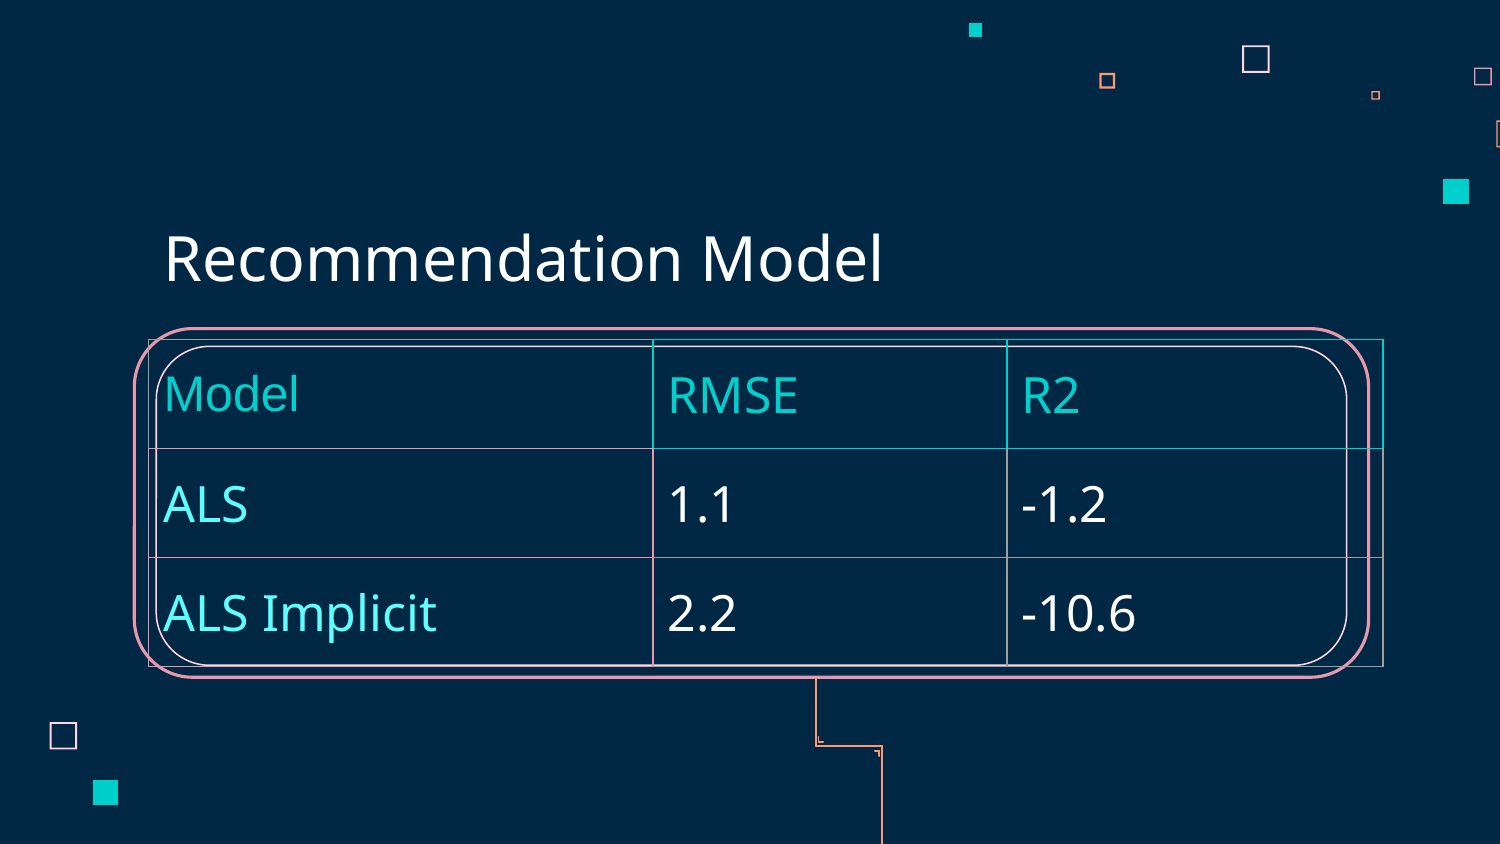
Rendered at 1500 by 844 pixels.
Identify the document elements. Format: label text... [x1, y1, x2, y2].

text_box [159, 328, 1344, 339]
table_cell ALS Implicit [149, 558, 652, 666]
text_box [808, 677, 963, 844]
table_cell 1.1 [654, 449, 1006, 557]
table_header Model [149, 340, 652, 448]
table_cell -1.2 [1008, 449, 1382, 557]
table_cell ALS [149, 449, 652, 557]
table_cell 2.2 [654, 558, 1006, 666]
text_box [134, 349, 148, 657]
table_header RMSE [654, 340, 1006, 448]
text_box [159, 667, 1344, 678]
title Recommendation Model [148, 213, 925, 309]
table_header R2 [1008, 340, 1382, 448]
table_cell -10.6 [1008, 558, 1382, 666]
